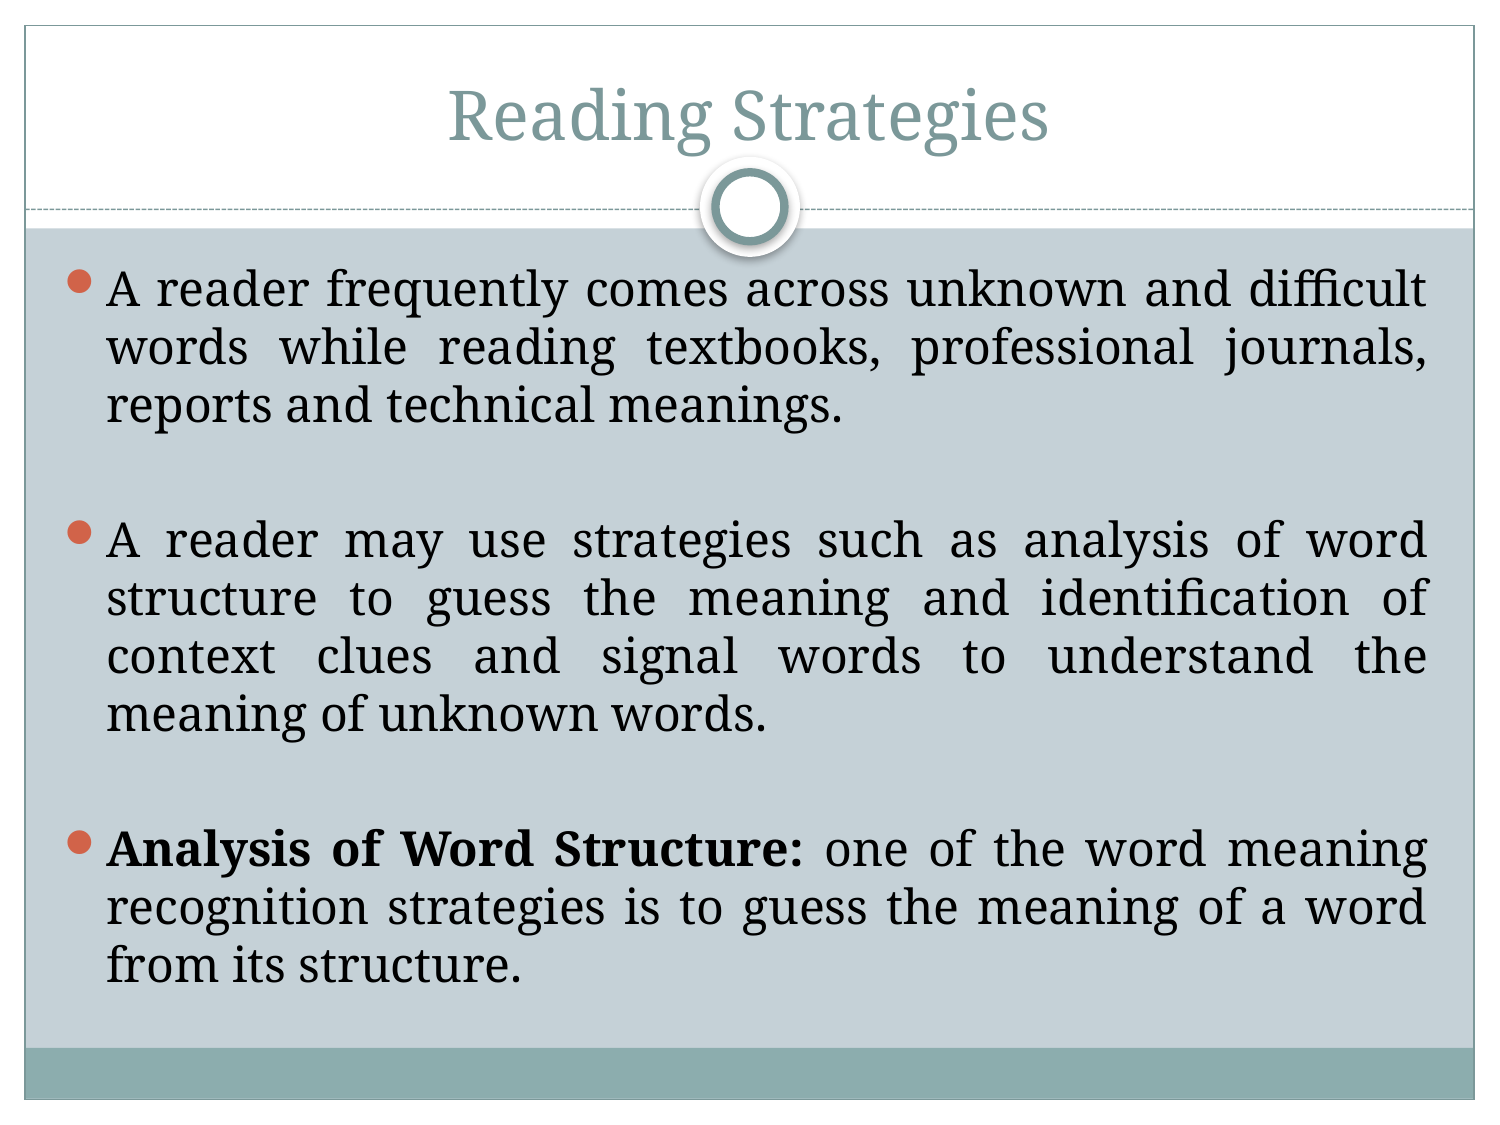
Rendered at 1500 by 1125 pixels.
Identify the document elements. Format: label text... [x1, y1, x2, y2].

title Reading Strategies [49, 37, 1450, 162]
list A reader frequently comes across unknown and difficult words while reading textbooks, professional journals, reports and technical meanings. A reader may use strategies such as analysis of word structure to guess the meaning and identification of context clues and signal words to understand the meaning of unknown words. Analysis of Word Structure: one of the word meaning recognition strategies is to guess the meaning of a word from its structure. [49, 250, 1445, 1001]
